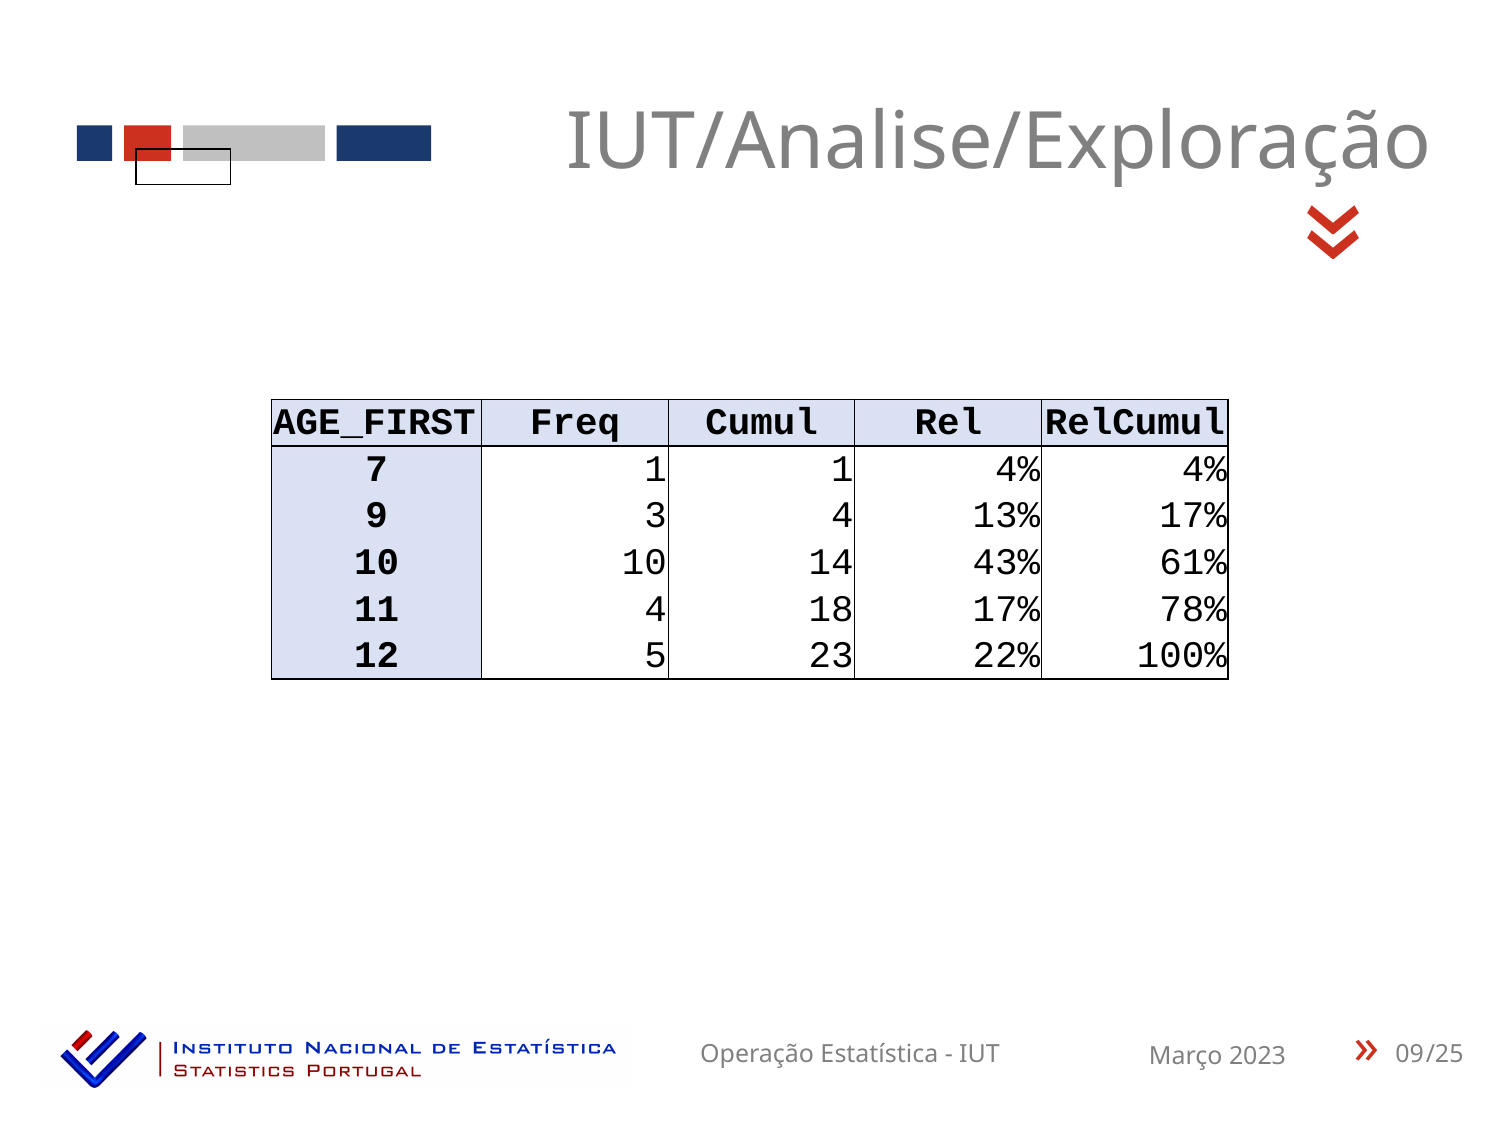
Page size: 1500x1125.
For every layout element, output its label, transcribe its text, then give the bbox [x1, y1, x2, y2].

table_cell 1 [482, 447, 668, 493]
table_cell 17% [855, 586, 1041, 632]
table_cell 14 [669, 539, 854, 586]
table_header Cumul [669, 400, 854, 445]
table_cell 18 [669, 586, 854, 632]
table_header Freq [482, 400, 668, 445]
table_cell 4 [669, 493, 854, 539]
table_cell 7 [272, 447, 481, 493]
text_box « [1234, 207, 1400, 280]
table_cell 10 [482, 539, 668, 586]
text_box IUT/Analise/Exploração [454, 66, 1447, 207]
table_cell 5 [482, 632, 668, 678]
table_cell 17% [1042, 493, 1227, 539]
table_cell 13% [855, 493, 1041, 539]
table_cell 100% [1042, 632, 1227, 678]
table_cell 3 [482, 493, 668, 539]
table_header Rel [855, 400, 1041, 445]
text_box 09 [1380, 1029, 1447, 1075]
table_cell 9 [272, 493, 481, 539]
table_cell 4% [1042, 447, 1227, 493]
table_cell 43% [855, 539, 1041, 586]
table_header RelCumul [1042, 400, 1227, 445]
table_cell 61% [1042, 539, 1227, 586]
table_cell 1 [669, 447, 854, 493]
table_cell 11 [272, 586, 481, 632]
table_cell 10 [272, 539, 481, 586]
table_cell 12 [272, 632, 481, 678]
table_cell 23 [669, 632, 854, 678]
table_header AGE_FIRST [272, 400, 481, 445]
table_cell 4 [482, 586, 668, 632]
table_cell 4% [855, 447, 1041, 493]
picture [41, 1023, 638, 1093]
table_cell 22% [855, 632, 1041, 678]
table_cell 78% [1042, 586, 1227, 632]
